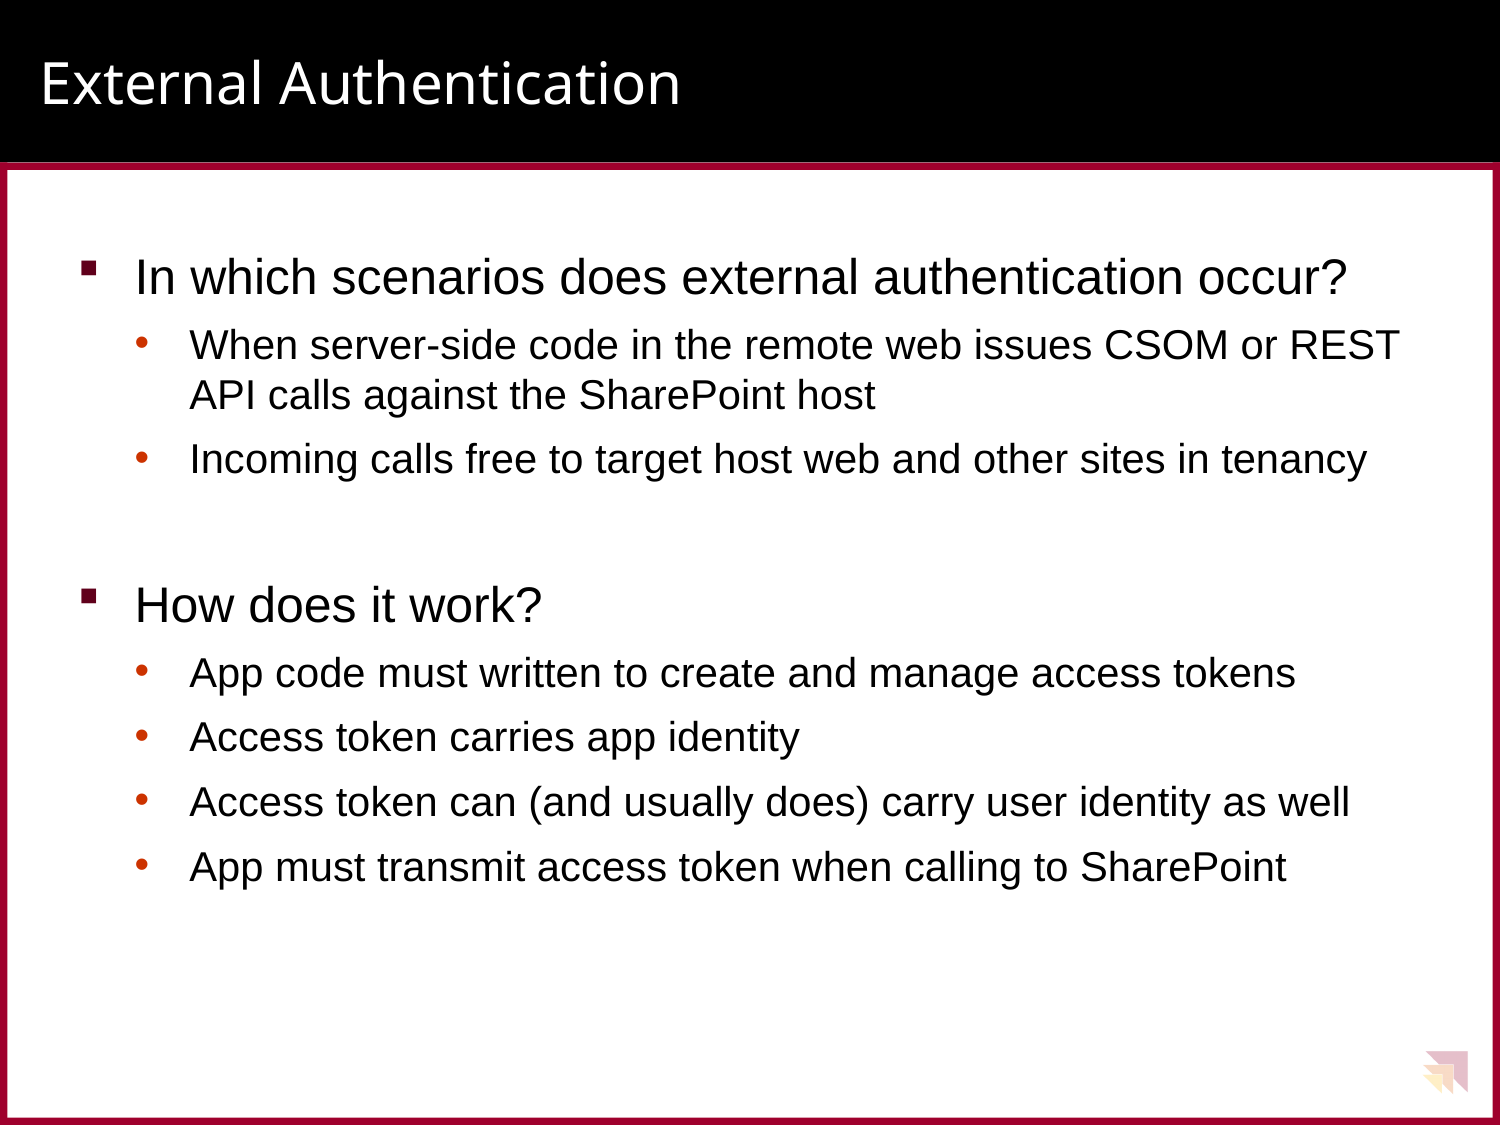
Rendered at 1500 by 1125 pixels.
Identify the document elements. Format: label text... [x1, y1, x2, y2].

list In which scenarios does external authentication occur? When server-side code in the remote web issues CSOM or REST API calls against the SharePoint host Incoming calls free to target host web and other sites in tenancy How does it work? App code must written to create and manage access tokens Access token carries app identity Access token can (and usually does) carry user identity as well App must transmit access token when calling to SharePoint [62, 237, 1438, 1088]
title External Authentication [24, 12, 1438, 150]
